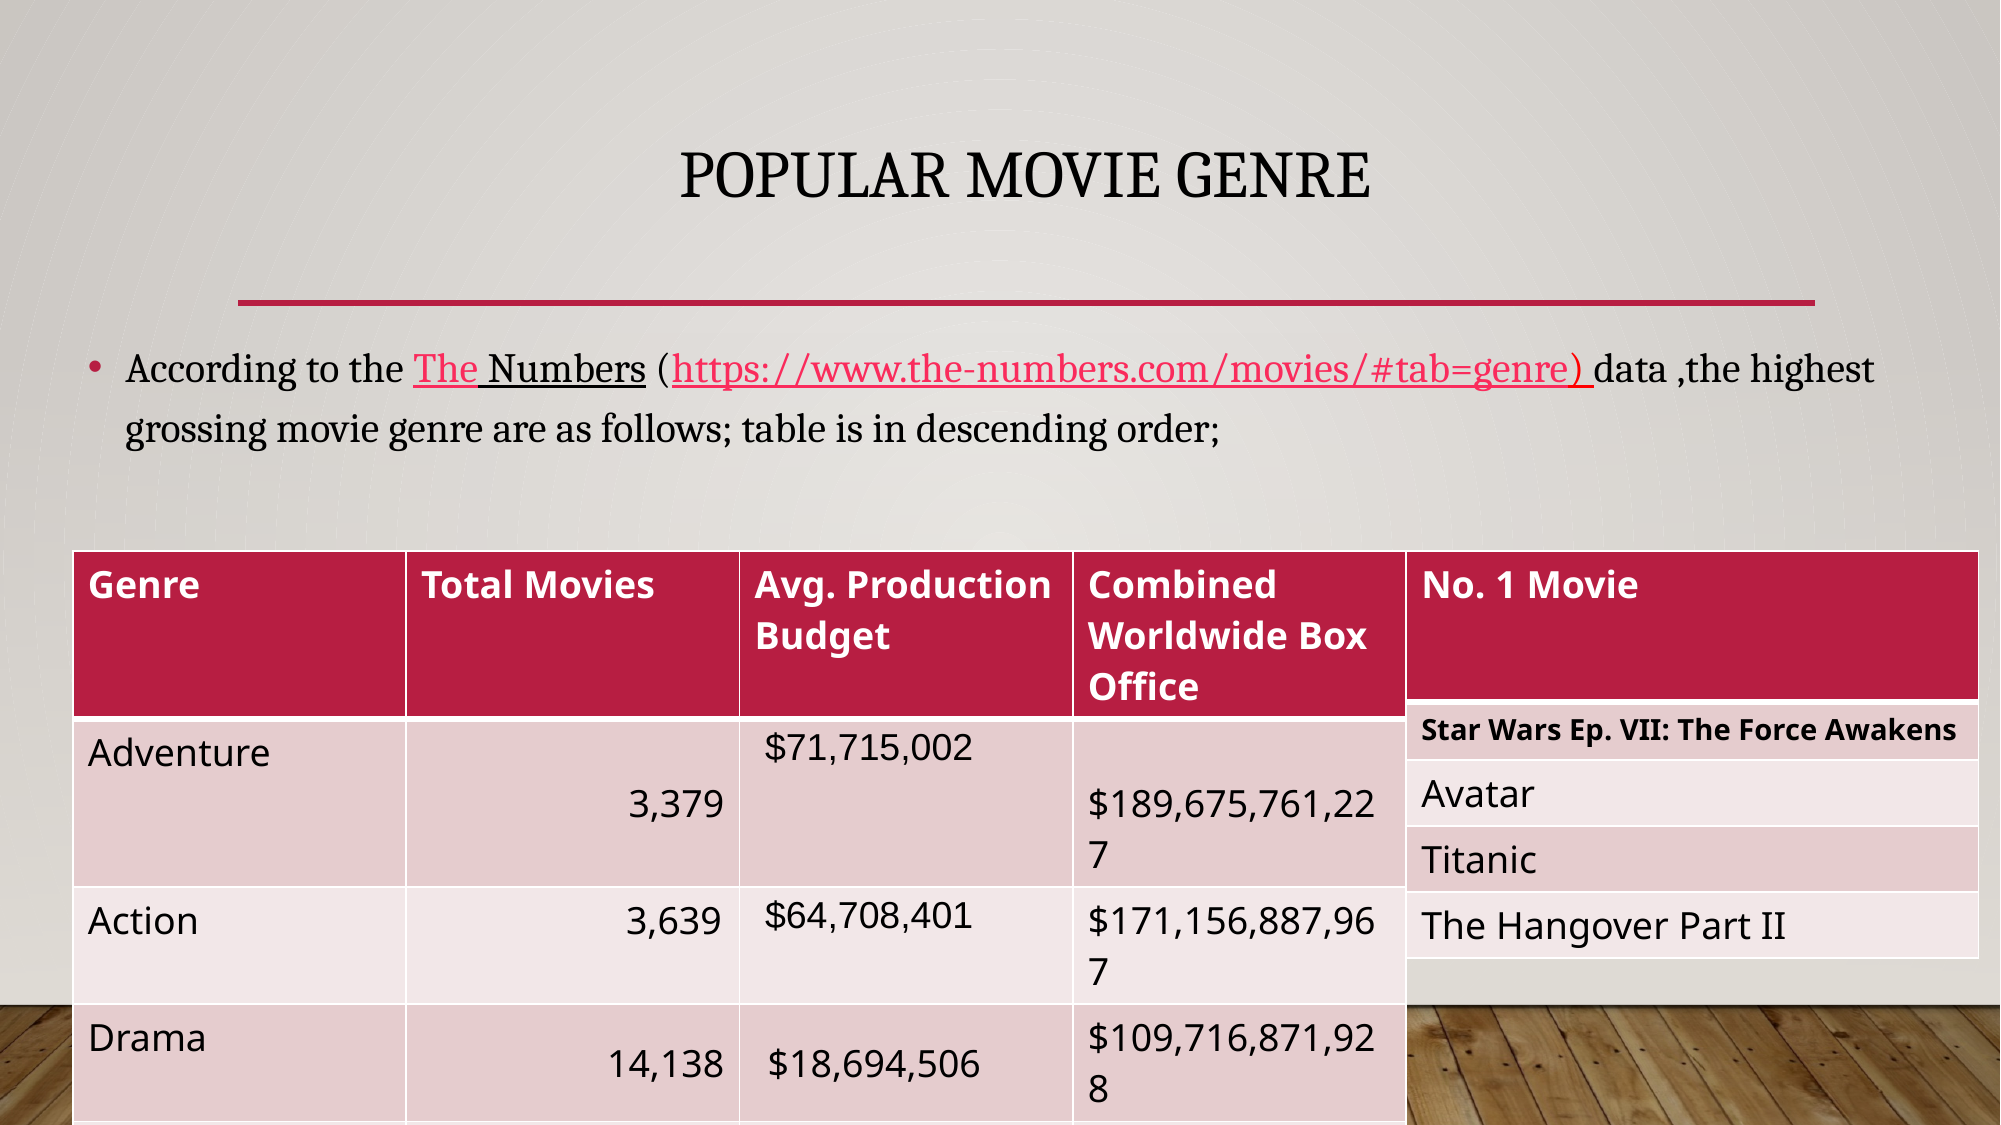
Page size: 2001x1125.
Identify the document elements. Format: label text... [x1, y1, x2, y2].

table_cell Action [74, 888, 405, 1003]
table_header No. 1 Movie [1407, 552, 1978, 699]
table_header Combined Worldwide Box Office [1074, 552, 1405, 716]
table_header Genre [74, 552, 405, 716]
table_cell Avatar [1407, 761, 1978, 825]
table_cell Titanic [1407, 827, 1978, 891]
title popular MOVIE GENRE [238, 131, 1814, 305]
table_cell $71,715,002 [740, 722, 1072, 886]
table_header Total Movies [407, 552, 739, 716]
picture [0, 1005, 72, 1125]
table_cell $171,156,887,967 [1074, 888, 1405, 1003]
table_cell $189,675,761,227 [1074, 722, 1405, 886]
picture [1407, 1005, 2000, 1125]
table_cell Star Wars Ep. VII: The Force Awakens [1407, 705, 1978, 759]
table_cell The Hangover Part II [1407, 893, 1978, 957]
table_cell Adventure [74, 722, 405, 886]
table_cell 3,639 [407, 888, 739, 1003]
table_cell 3,379 [407, 722, 739, 886]
table_cell $64,708,401 [740, 888, 1072, 1003]
table_cell 14,138 [407, 1005, 739, 1121]
table_cell Drama [74, 1005, 405, 1121]
list According to the The Numbers (https://www.the-numbers.com/movies/#tab=genre) data ,the highest grossing movie genre are as follows; table is in descending order; [72, 323, 1955, 550]
table_header Avg. Production Budget [740, 552, 1072, 716]
table_cell $109,716,871,928 [1074, 1005, 1405, 1121]
table_cell $18,694,506 [740, 1005, 1072, 1121]
